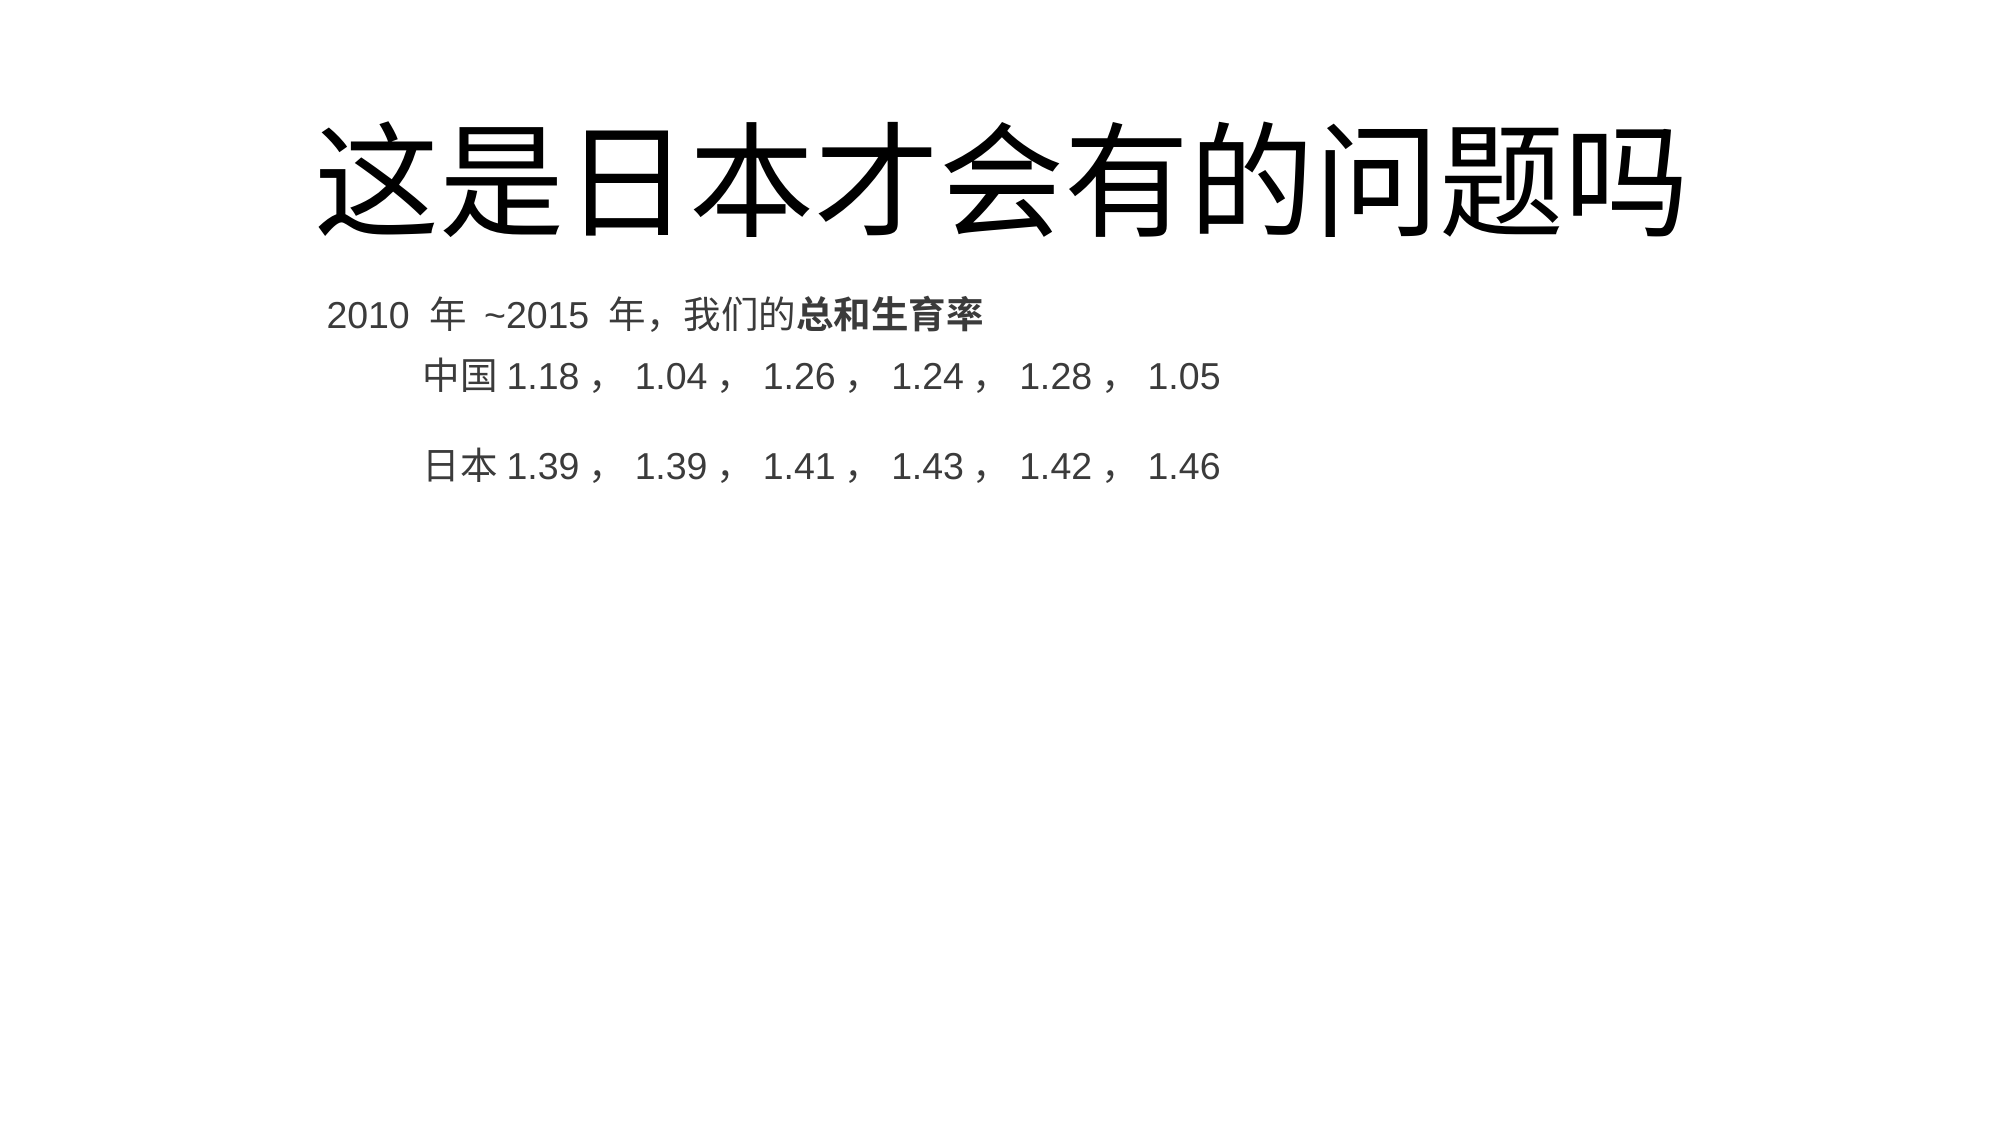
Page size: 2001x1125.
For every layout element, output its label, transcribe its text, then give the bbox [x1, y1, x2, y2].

title 这是日本才会有的问题吗 [252, 89, 1753, 263]
text_box 中国 [407, 344, 513, 404]
text_box 日本 [407, 435, 513, 495]
text_box 2010 年 ~2015 年，我们的总和生育率 [311, 283, 999, 344]
text_box 1.18，1.04，1.26，1.24，1.28，1.05 [513, 344, 1236, 404]
text_box 1.39，1.39，1.41，1.43，1.42，1.46 [513, 435, 1236, 495]
